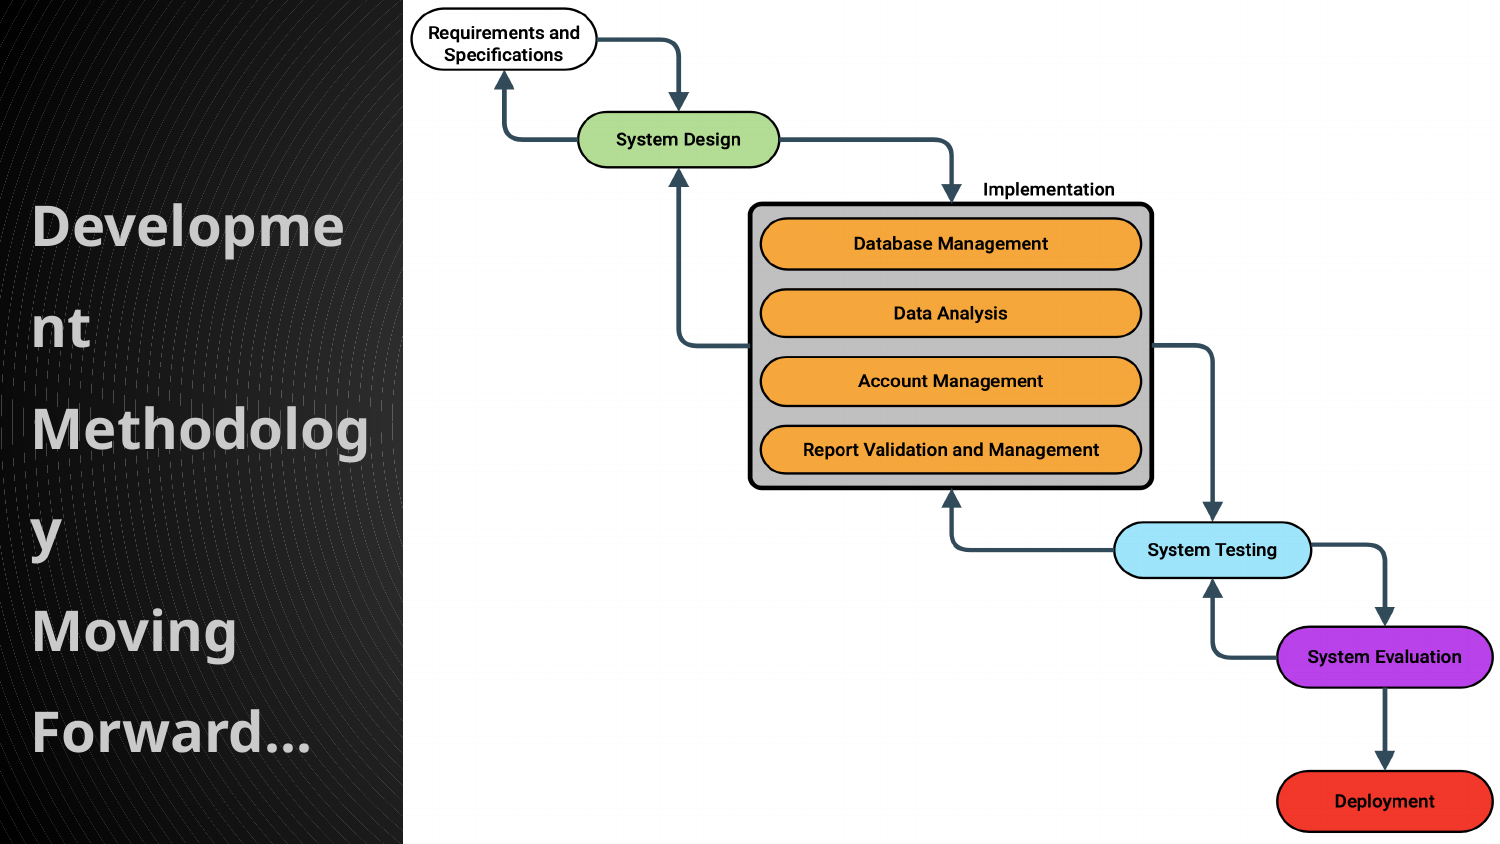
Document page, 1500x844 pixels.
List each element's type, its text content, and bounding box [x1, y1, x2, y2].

picture [403, 0, 1500, 844]
list Development Methodology Moving Forward... [15, 141, 393, 703]
